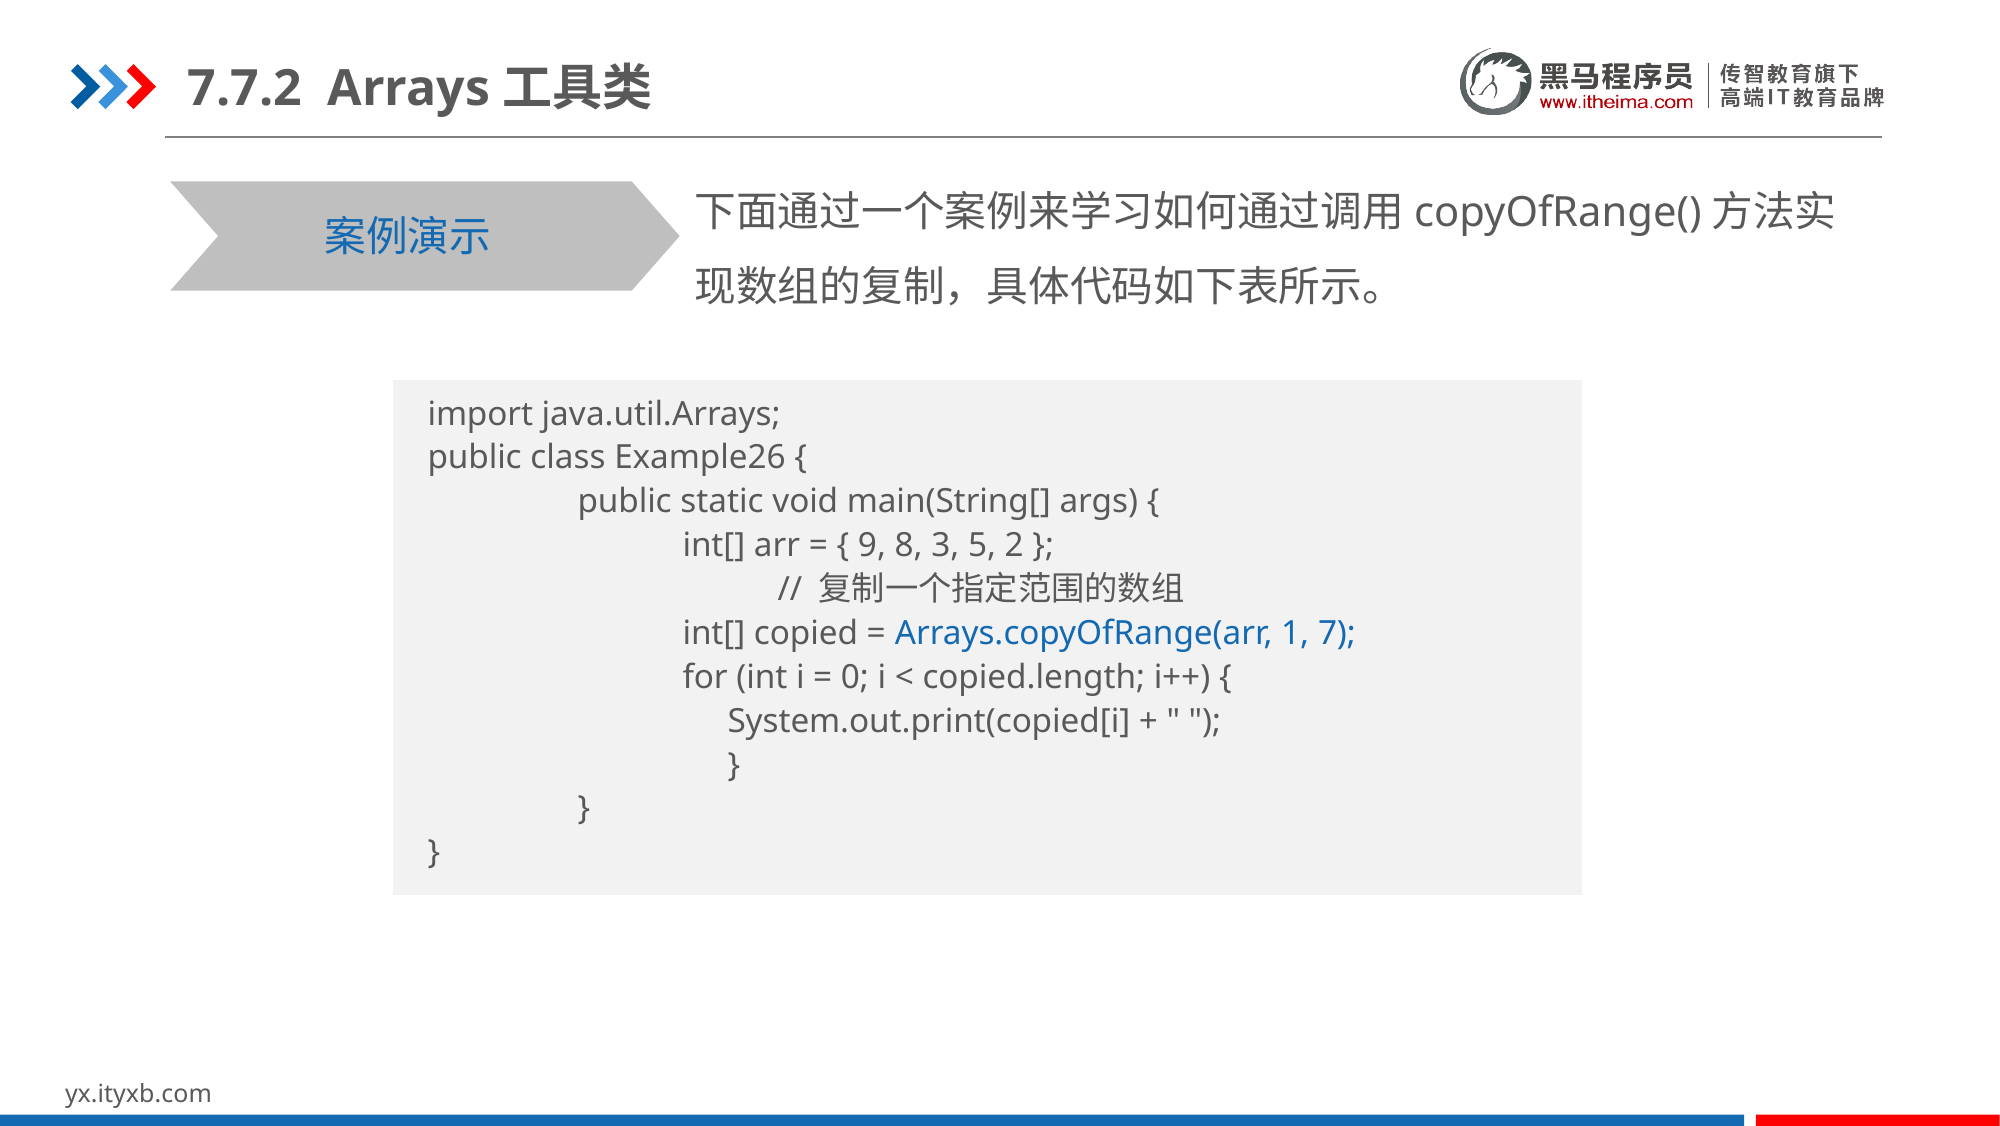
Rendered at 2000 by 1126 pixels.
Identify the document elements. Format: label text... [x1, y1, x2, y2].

picture [393, 380, 1586, 896]
text_box 7.7.2 Arrays工具类 [187, 43, 954, 127]
picture [1460, 48, 1887, 115]
text_box 案例演示 [309, 202, 507, 267]
text_box [170, 181, 679, 291]
text_box 下面通过一个案例来学习如何通过调用copyOfRange()方法实现数组的复制，具体代码如下表所示。 [679, 152, 1862, 318]
